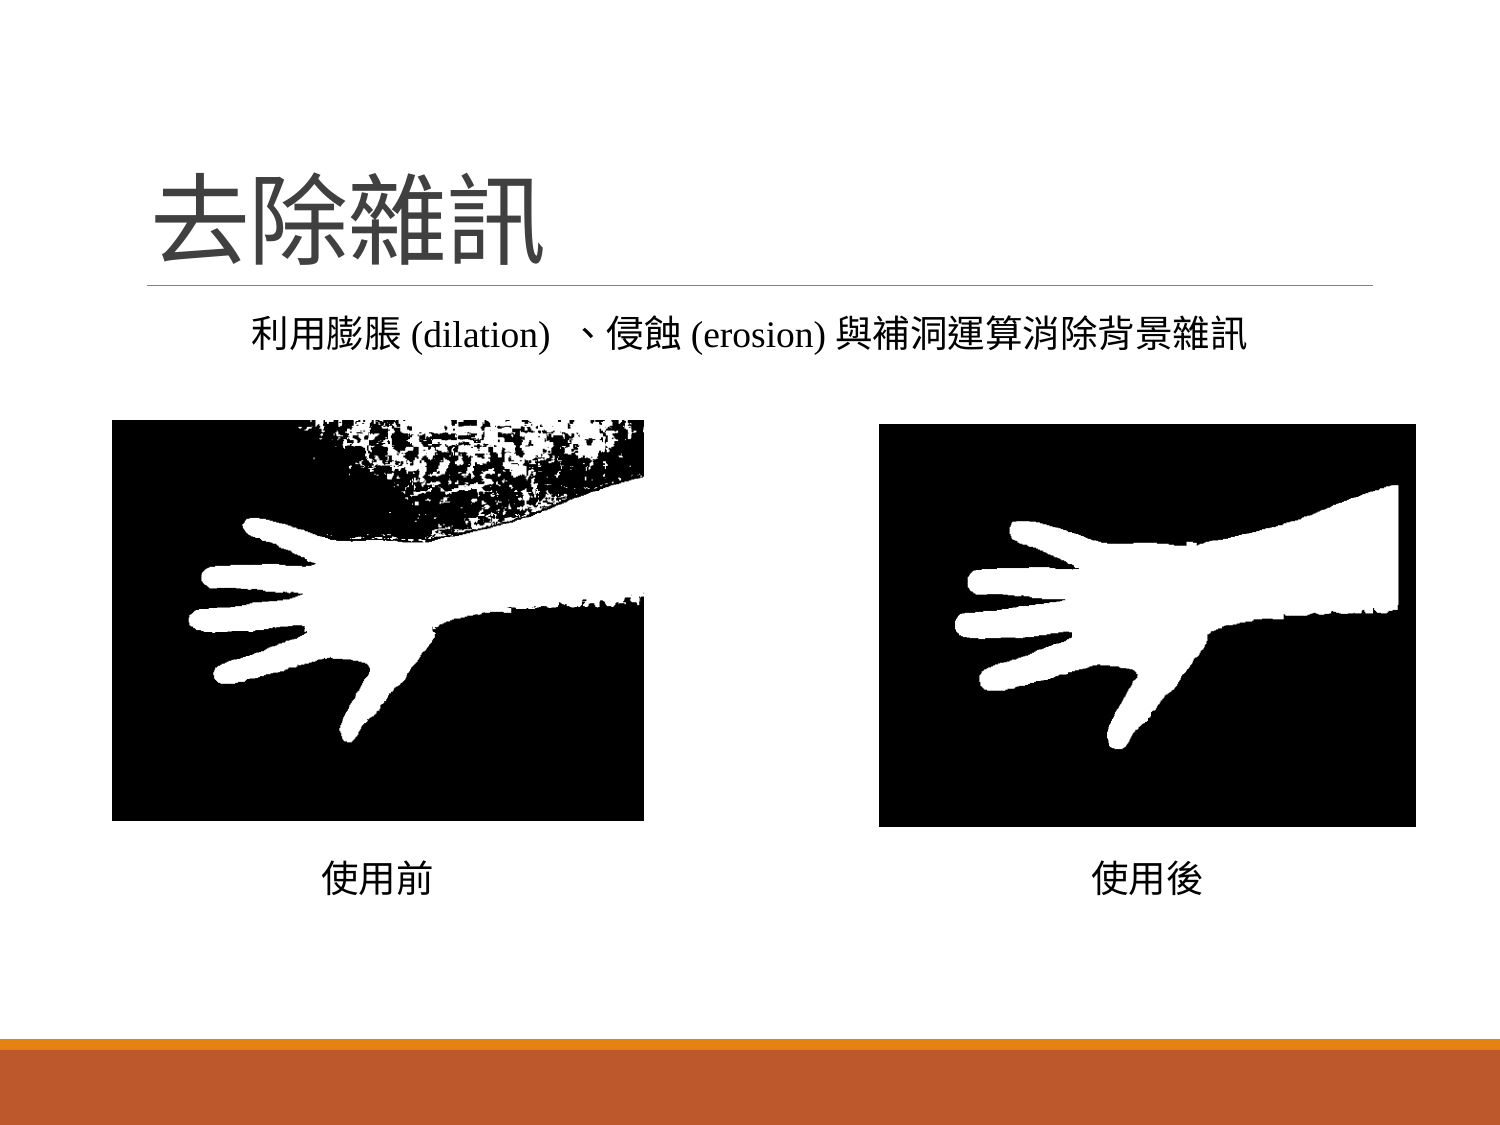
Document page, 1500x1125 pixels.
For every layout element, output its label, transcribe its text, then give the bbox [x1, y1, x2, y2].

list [111, 420, 645, 822]
text_box 使用前 [306, 848, 449, 908]
title 去除雜訊 [135, 47, 1373, 285]
text_box 利用膨脹(dilation) 、侵蝕(erosion)與補洞運算消除背景雜訊 [237, 302, 1263, 363]
text_box 使用後 [1076, 848, 1219, 908]
picture [879, 424, 1416, 828]
